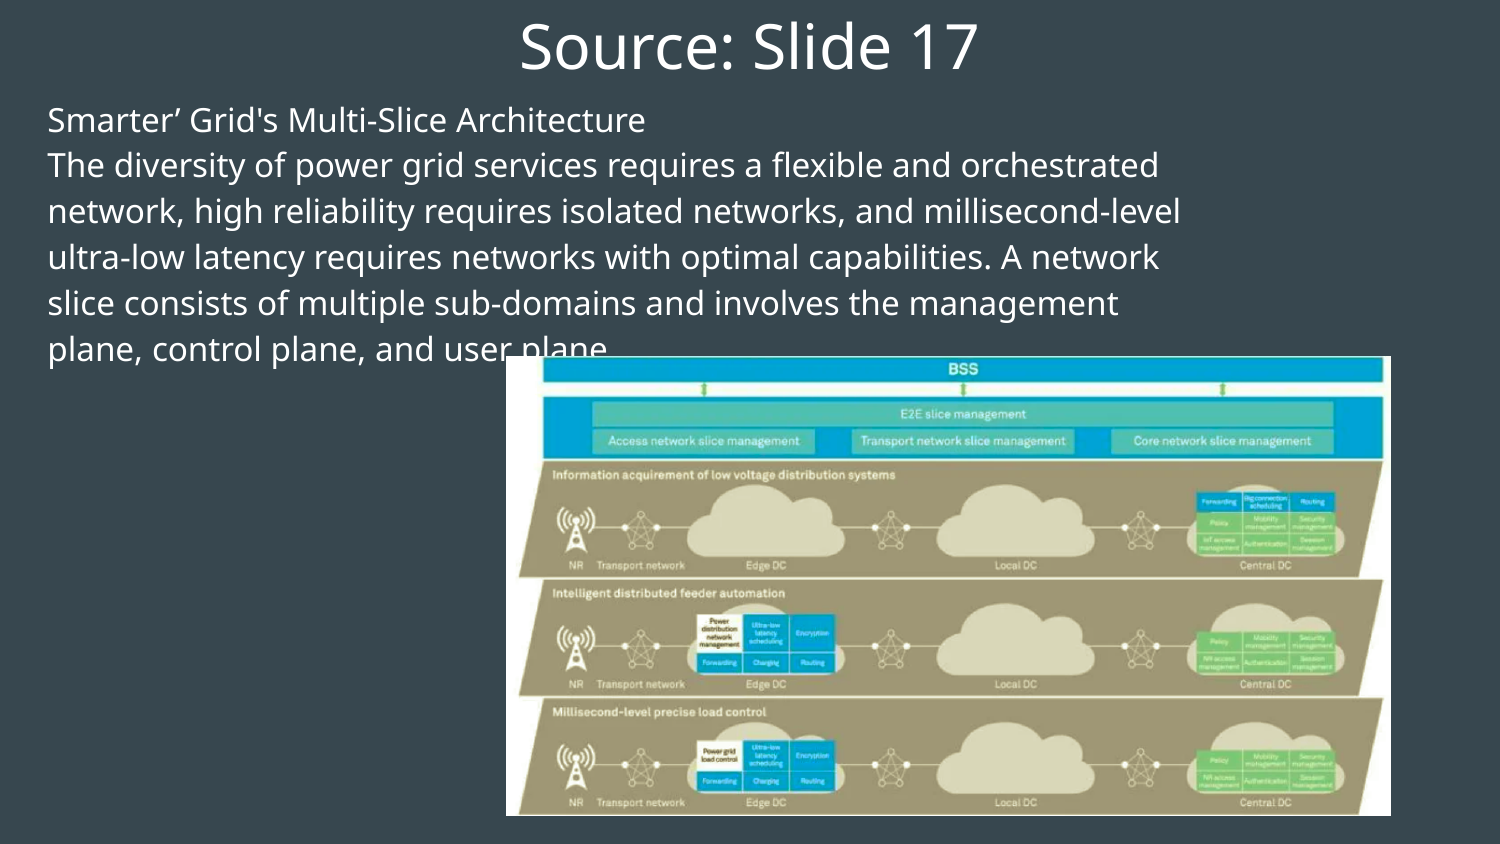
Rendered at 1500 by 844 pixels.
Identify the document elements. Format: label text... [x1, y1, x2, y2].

text_box Smarter’ Grid's Multi-Slice Architecture The diversity of power grid services requires a flexible and orchestrated network, high reliability requires isolated networks, and millisecond-level ultra-low latency requires networks with optimal capabilities. A network slice consists of multiple sub-domains and involves the management plane, control plane, and user plane. [32, 77, 1231, 383]
picture [505, 356, 1391, 817]
title Source: Slide 17 [51, 0, 1449, 130]
